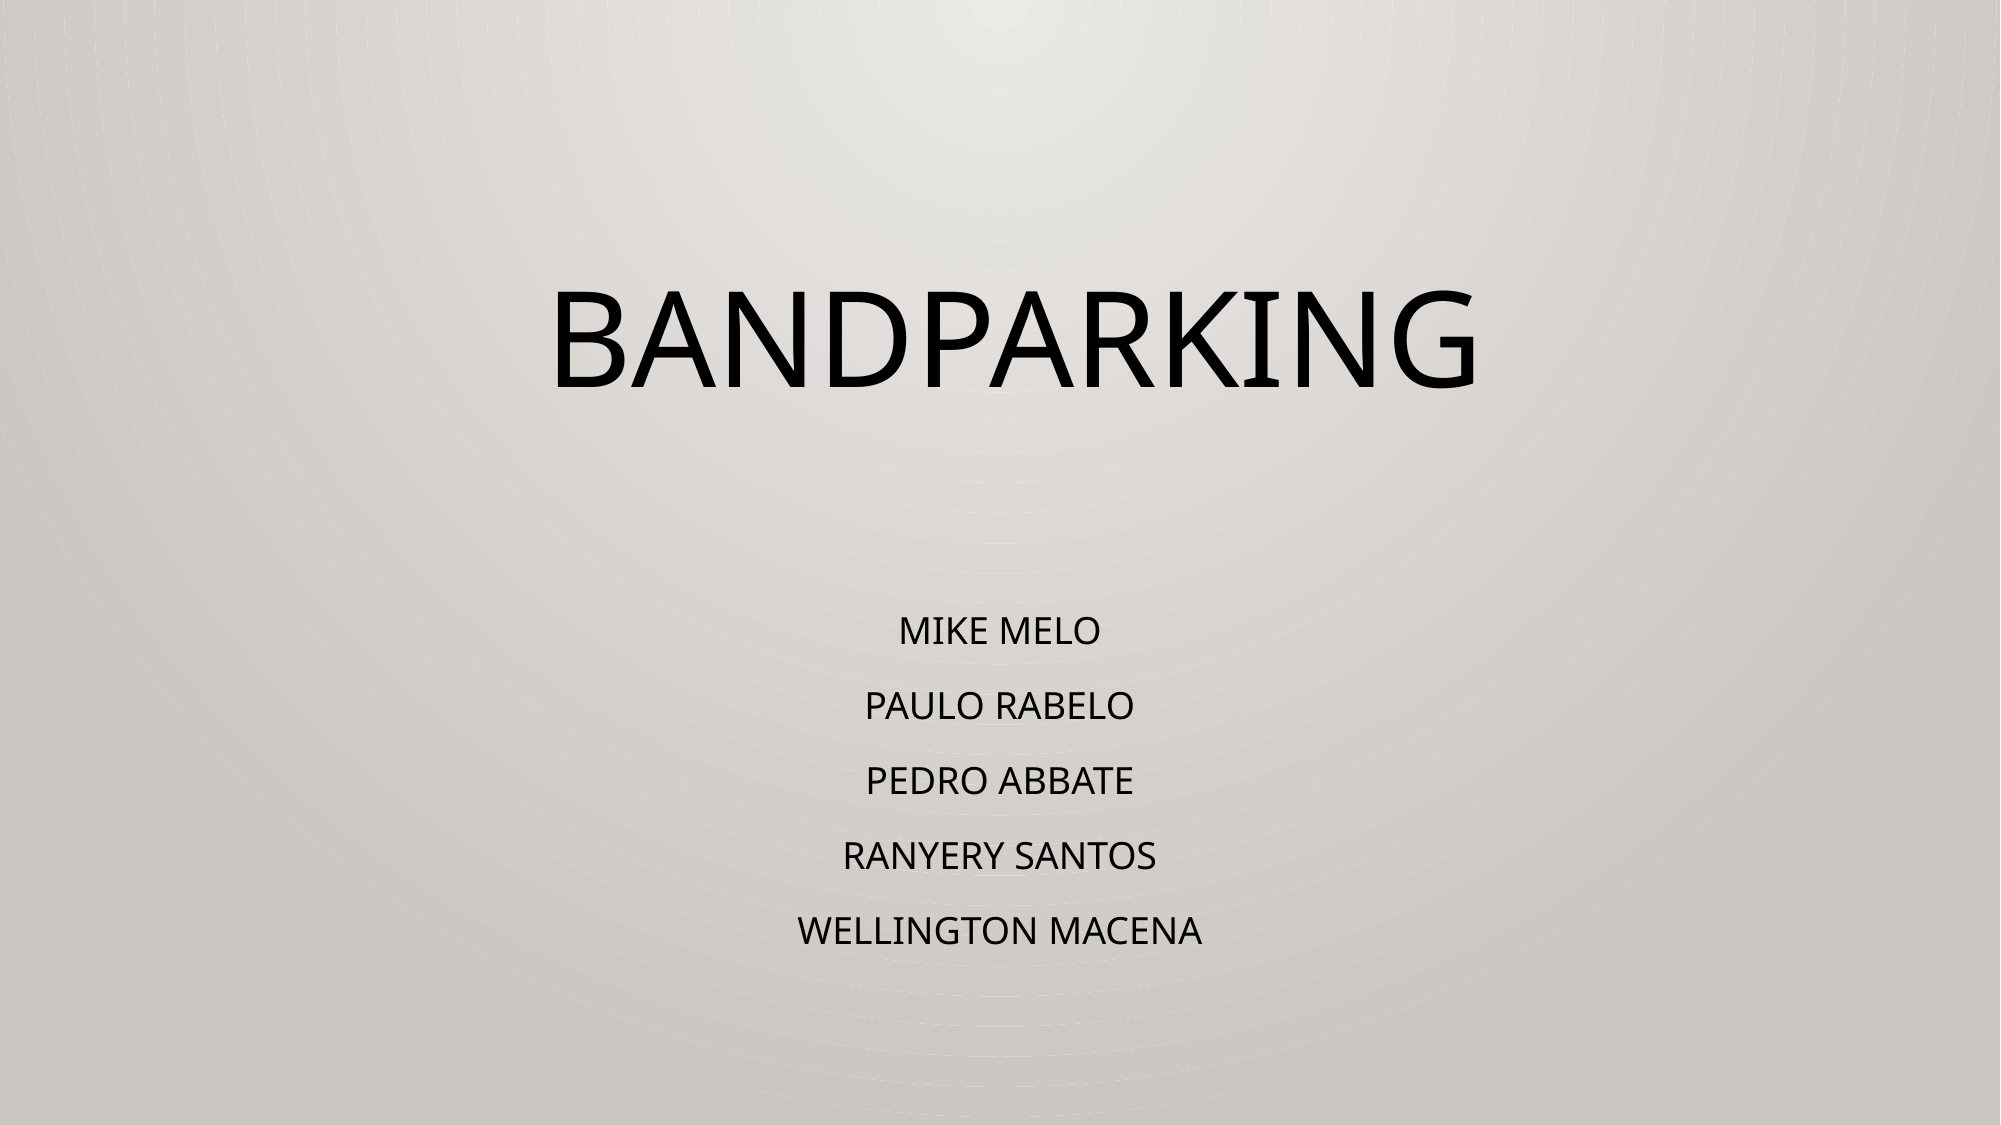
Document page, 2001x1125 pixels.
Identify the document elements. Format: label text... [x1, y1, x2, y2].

title BandParking [305, 264, 1723, 416]
subtitle Mike Melo Paulo Rabelo Pedro Abbate Ranyery Santos Wellington Macena [291, 583, 1709, 1000]
